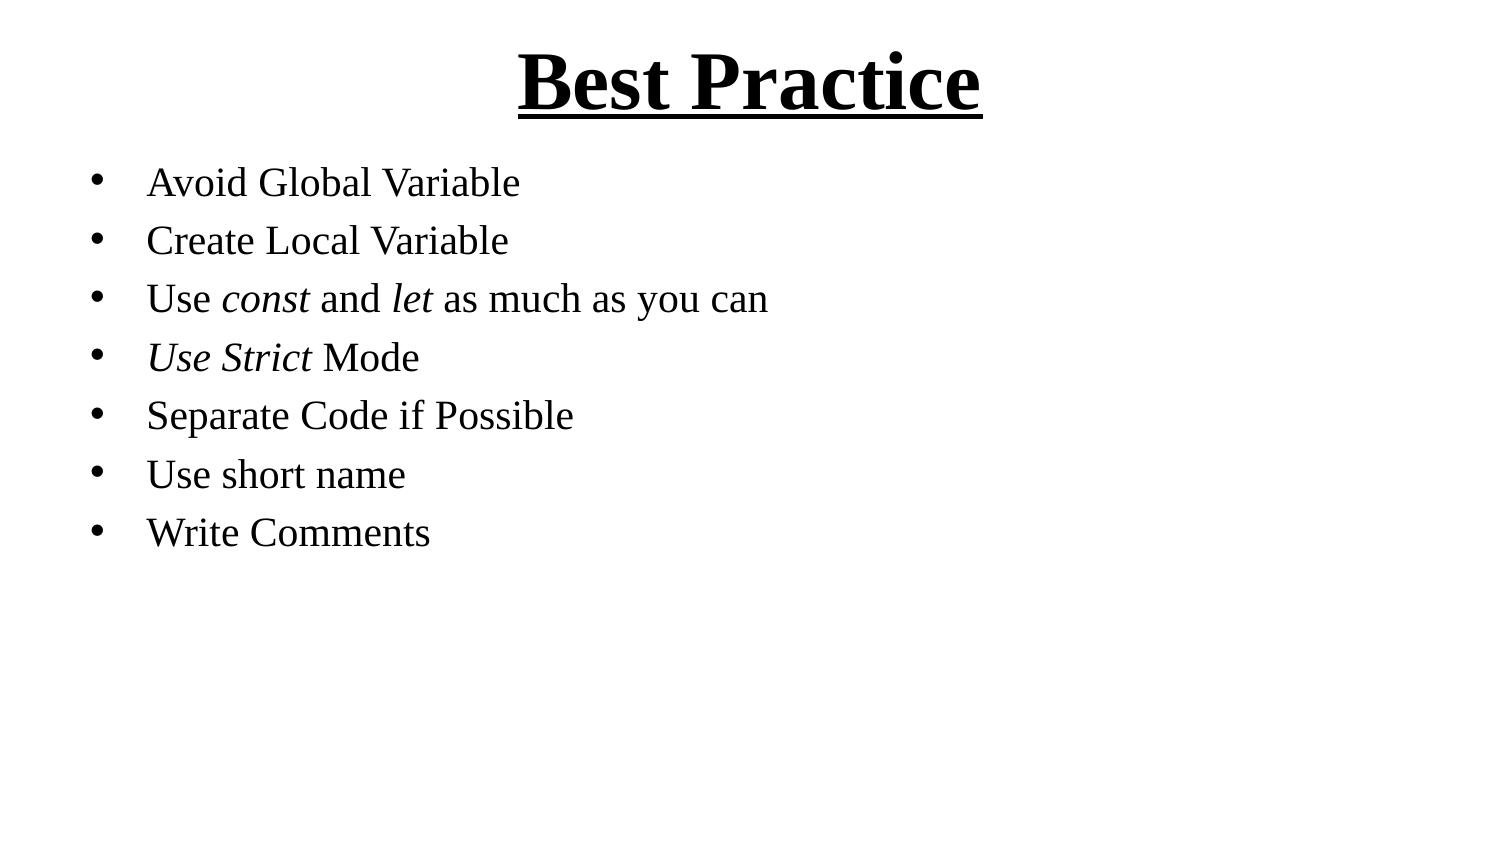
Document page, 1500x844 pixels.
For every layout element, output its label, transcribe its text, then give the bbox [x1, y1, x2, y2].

list Avoid Global Variable Create Local Variable Use const and let as much as you can Use Strict Mode Separate Code if Possible Use short name Write Comments [75, 146, 1425, 704]
title Best Practice [75, 6, 1425, 146]
